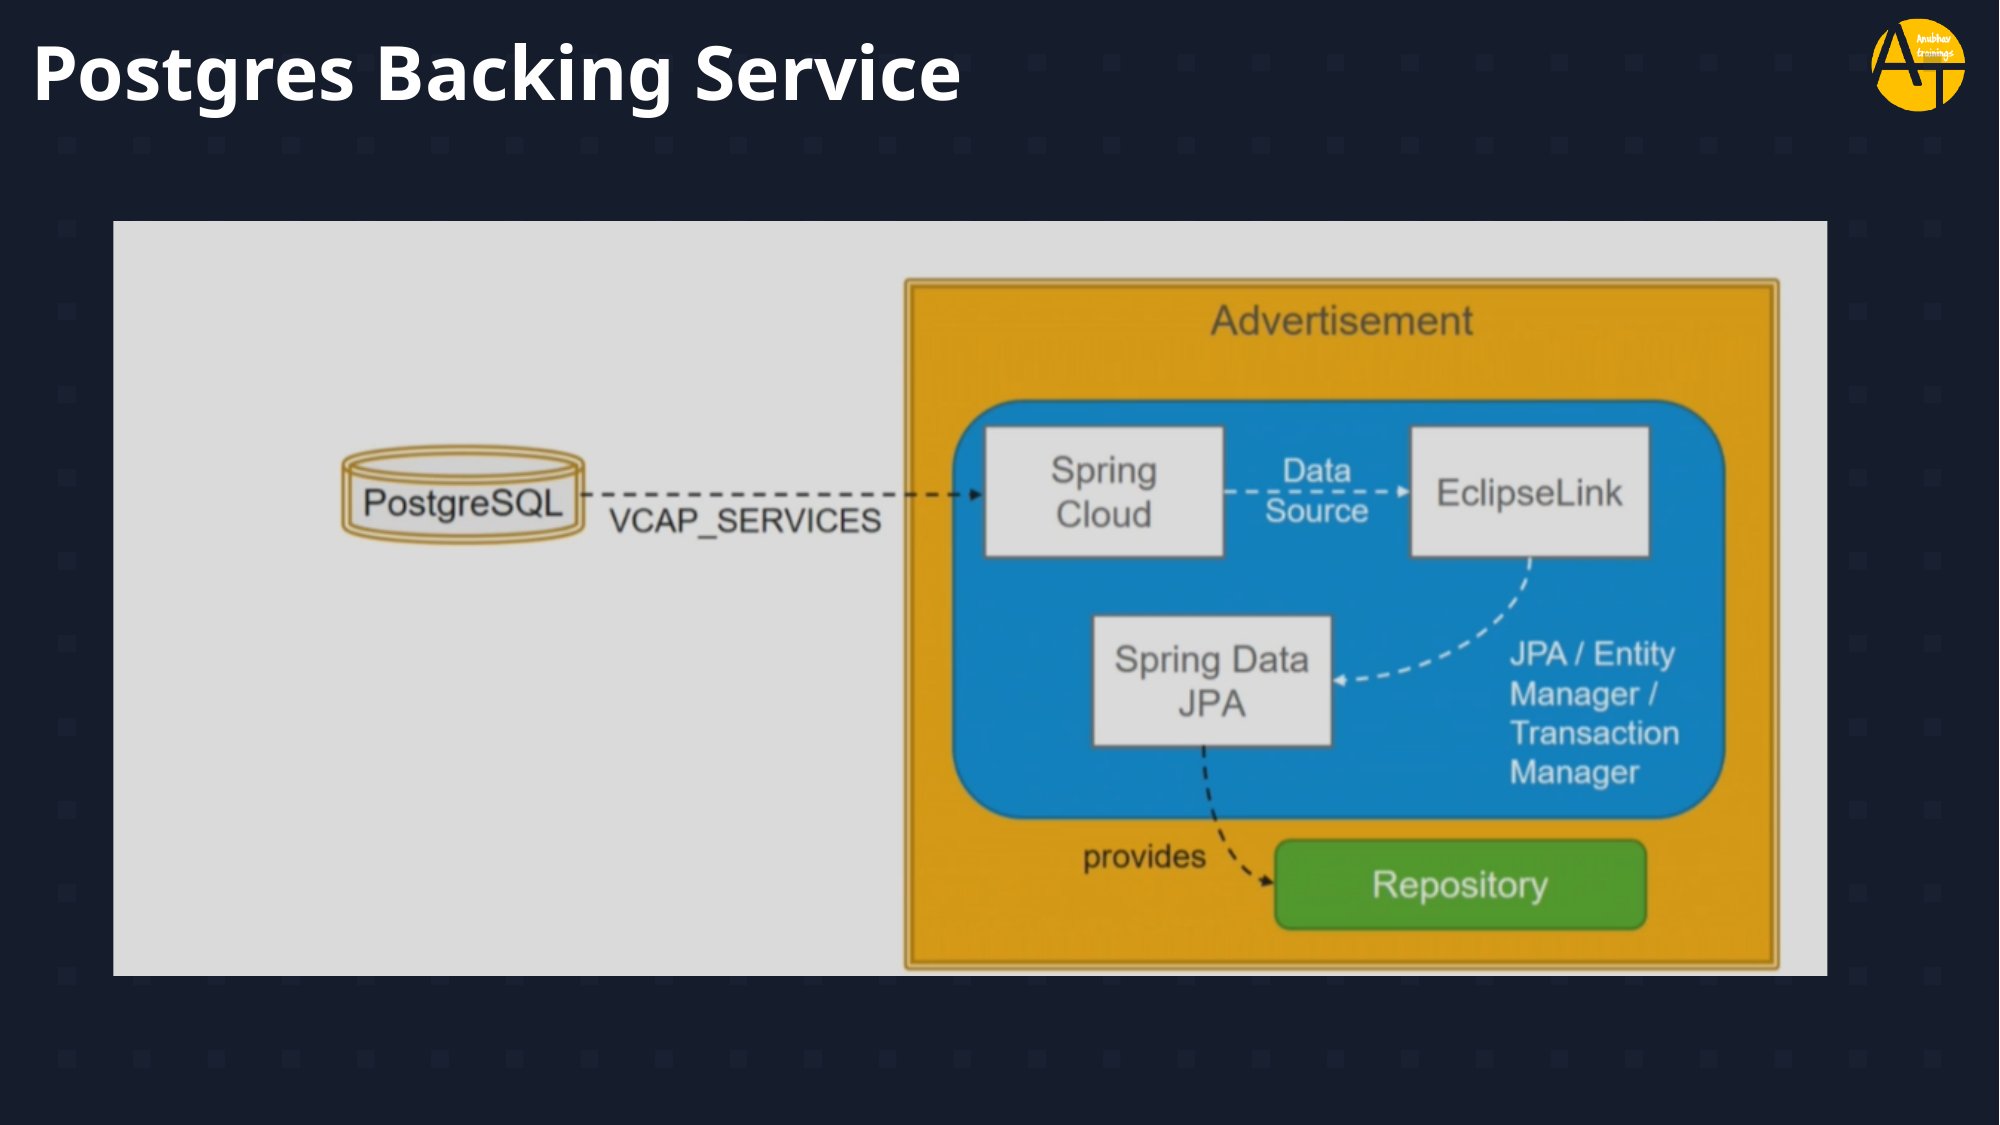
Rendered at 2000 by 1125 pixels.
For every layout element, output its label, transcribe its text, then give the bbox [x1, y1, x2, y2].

picture [113, 221, 1828, 976]
picture [1862, 12, 1970, 119]
title Postgres Backing Service [31, 12, 1831, 129]
